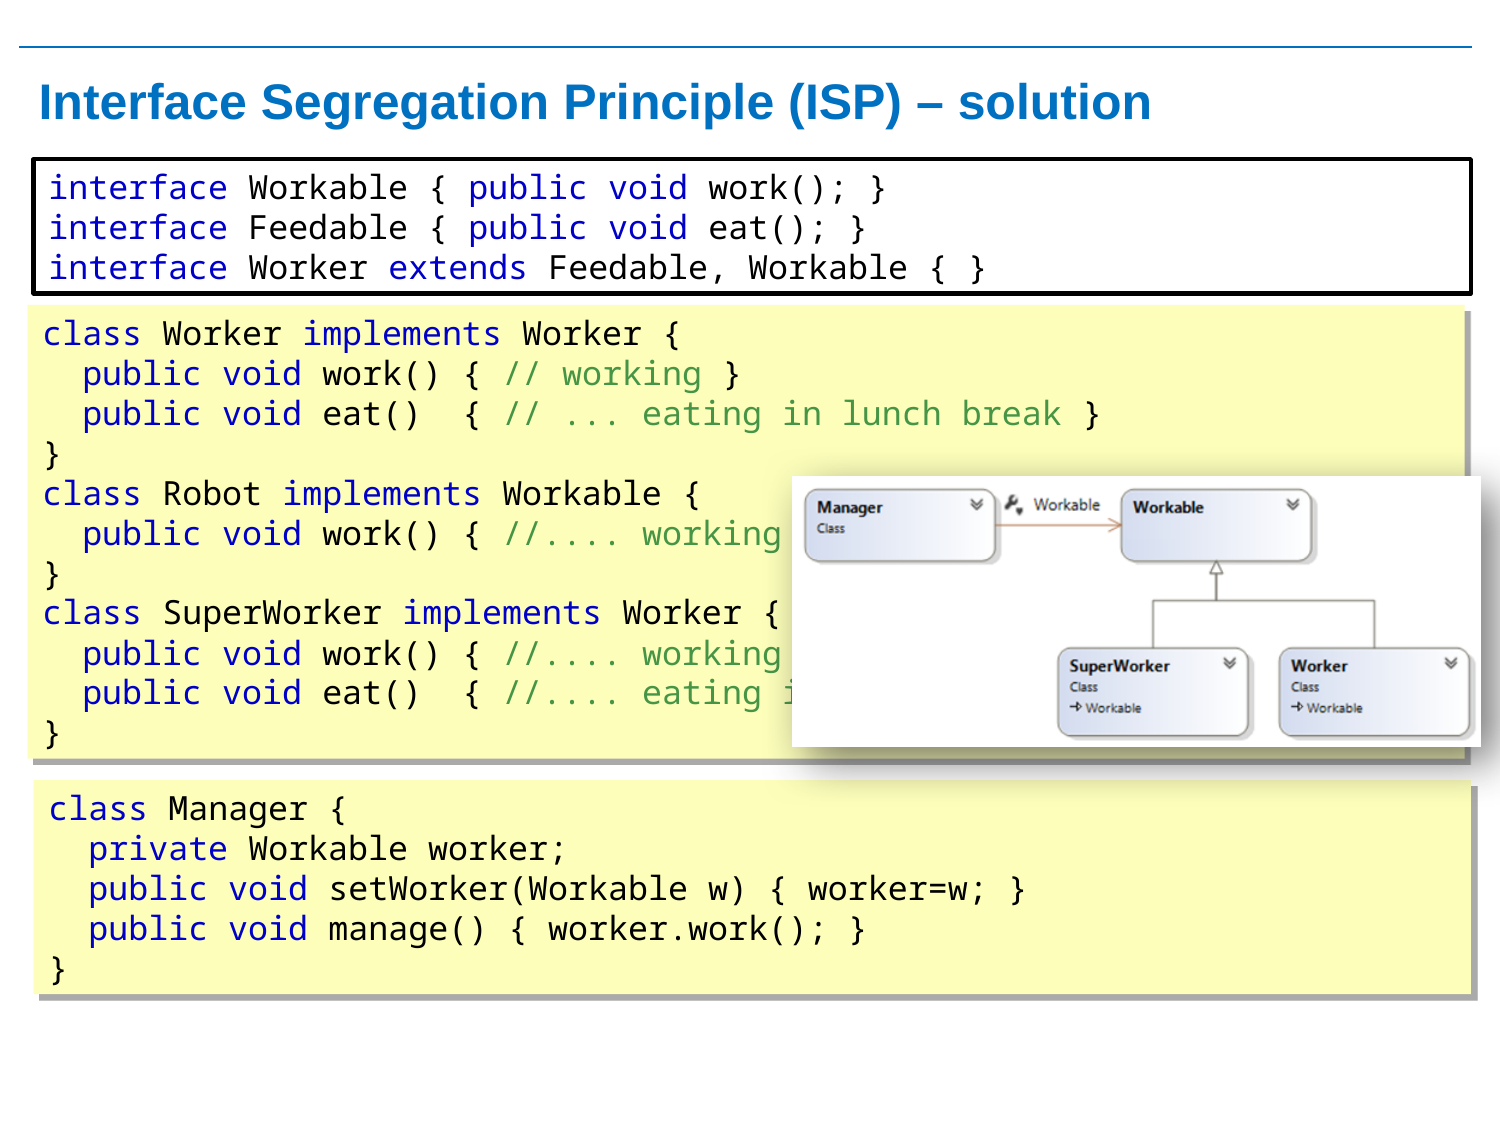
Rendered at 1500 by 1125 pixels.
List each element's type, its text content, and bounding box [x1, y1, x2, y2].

title Interface Segregation Principle (ISP) – solution [23, 58, 1465, 141]
text_box class Manager { private Workable worker; public void setWorker(Workable w) { worker=w; } public void manage() { worker.work(); } } [33, 780, 1471, 995]
text_box interface Workable { public void work(); } interface Feedable { public void eat(); } interface Worker extends Feedable, Workable { } [31, 157, 1473, 296]
picture [791, 476, 1481, 747]
text_box class Worker implements Worker { public void work() { // working } public void eat() { // ... eating in lunch break } } class Robot implements Workable { public void work() { //.... working much more } } class SuperWorker implements Worker { public void work() { //.... working much more } public void eat() { //.... eating in lunch break } } [27, 304, 1465, 759]
